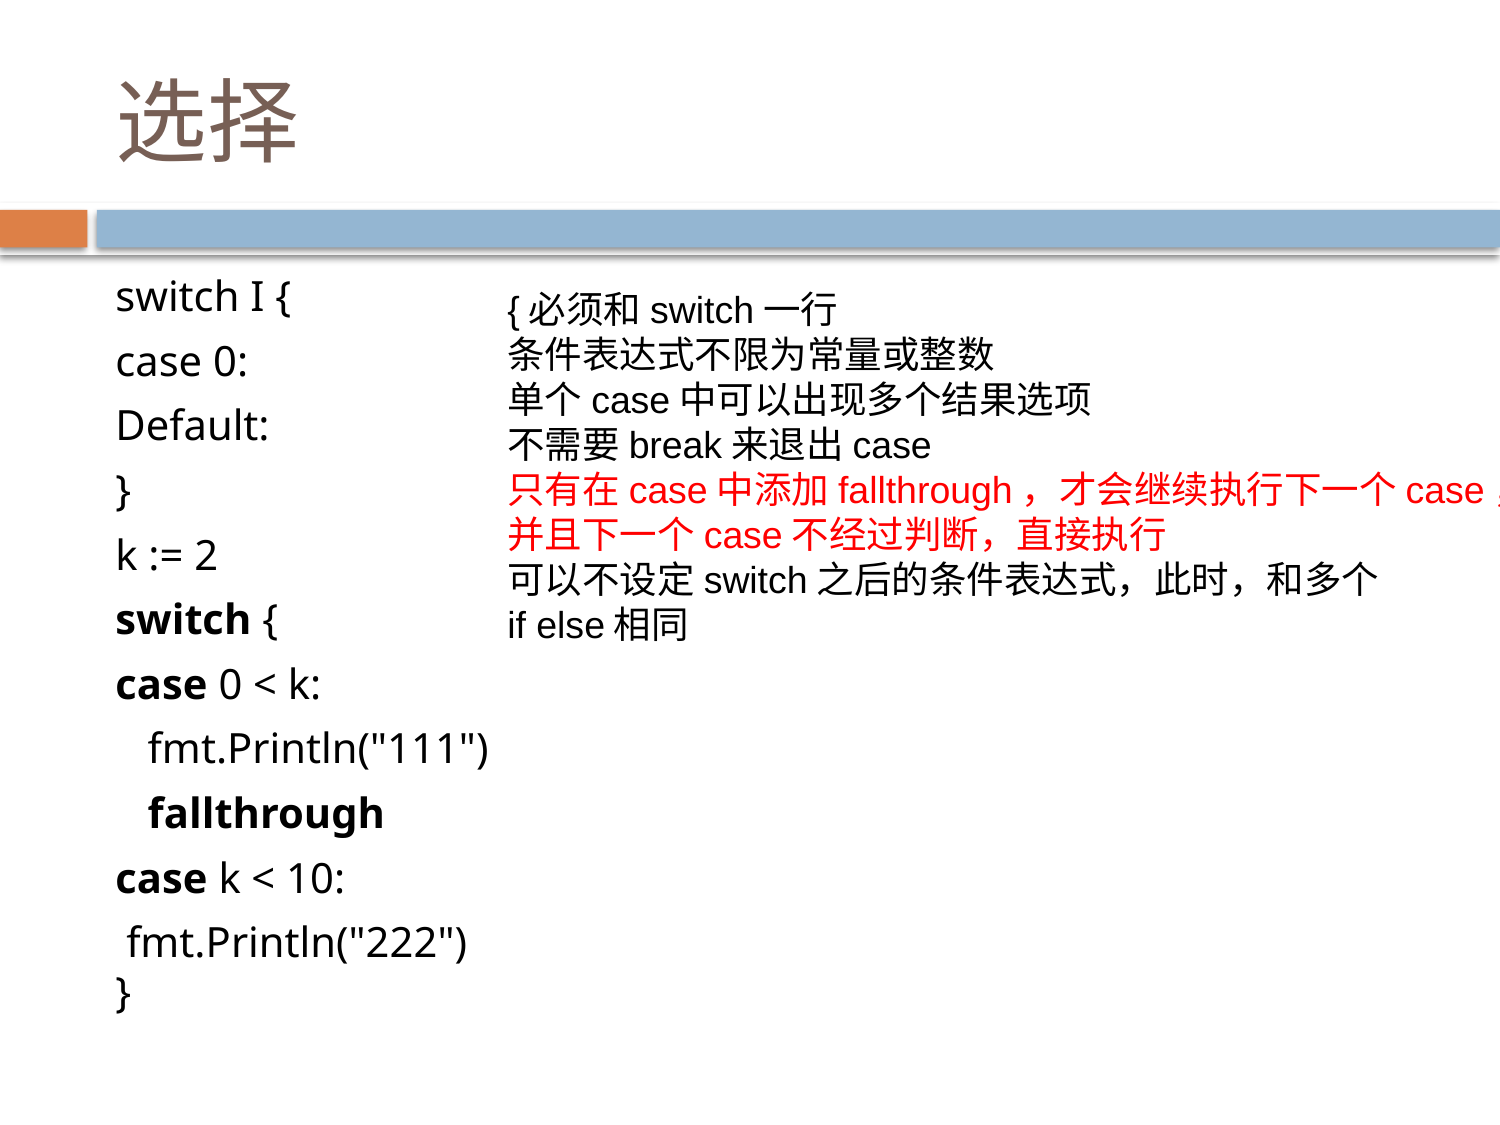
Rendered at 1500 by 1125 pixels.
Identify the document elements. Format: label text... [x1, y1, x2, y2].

title 选择 [100, 37, 1438, 200]
text_box {必须和switch一行 条件表达式不限为常量或整数 单个case中可以出现多个结果选项 不需要break来退出case 只有在case中添加fallthrough，才会继续执行下一个case， 并且下一个case不经过判断，直接执行 可以不设定switch之后的条件表达式，此时，和多个 if else相同 [492, 278, 1500, 699]
list switch I { case 0: Default: } k := 2 switch { case 0 < k: fmt.Println("111") fallthrough case k < 10: fmt.Println("222") } [100, 262, 1188, 1000]
